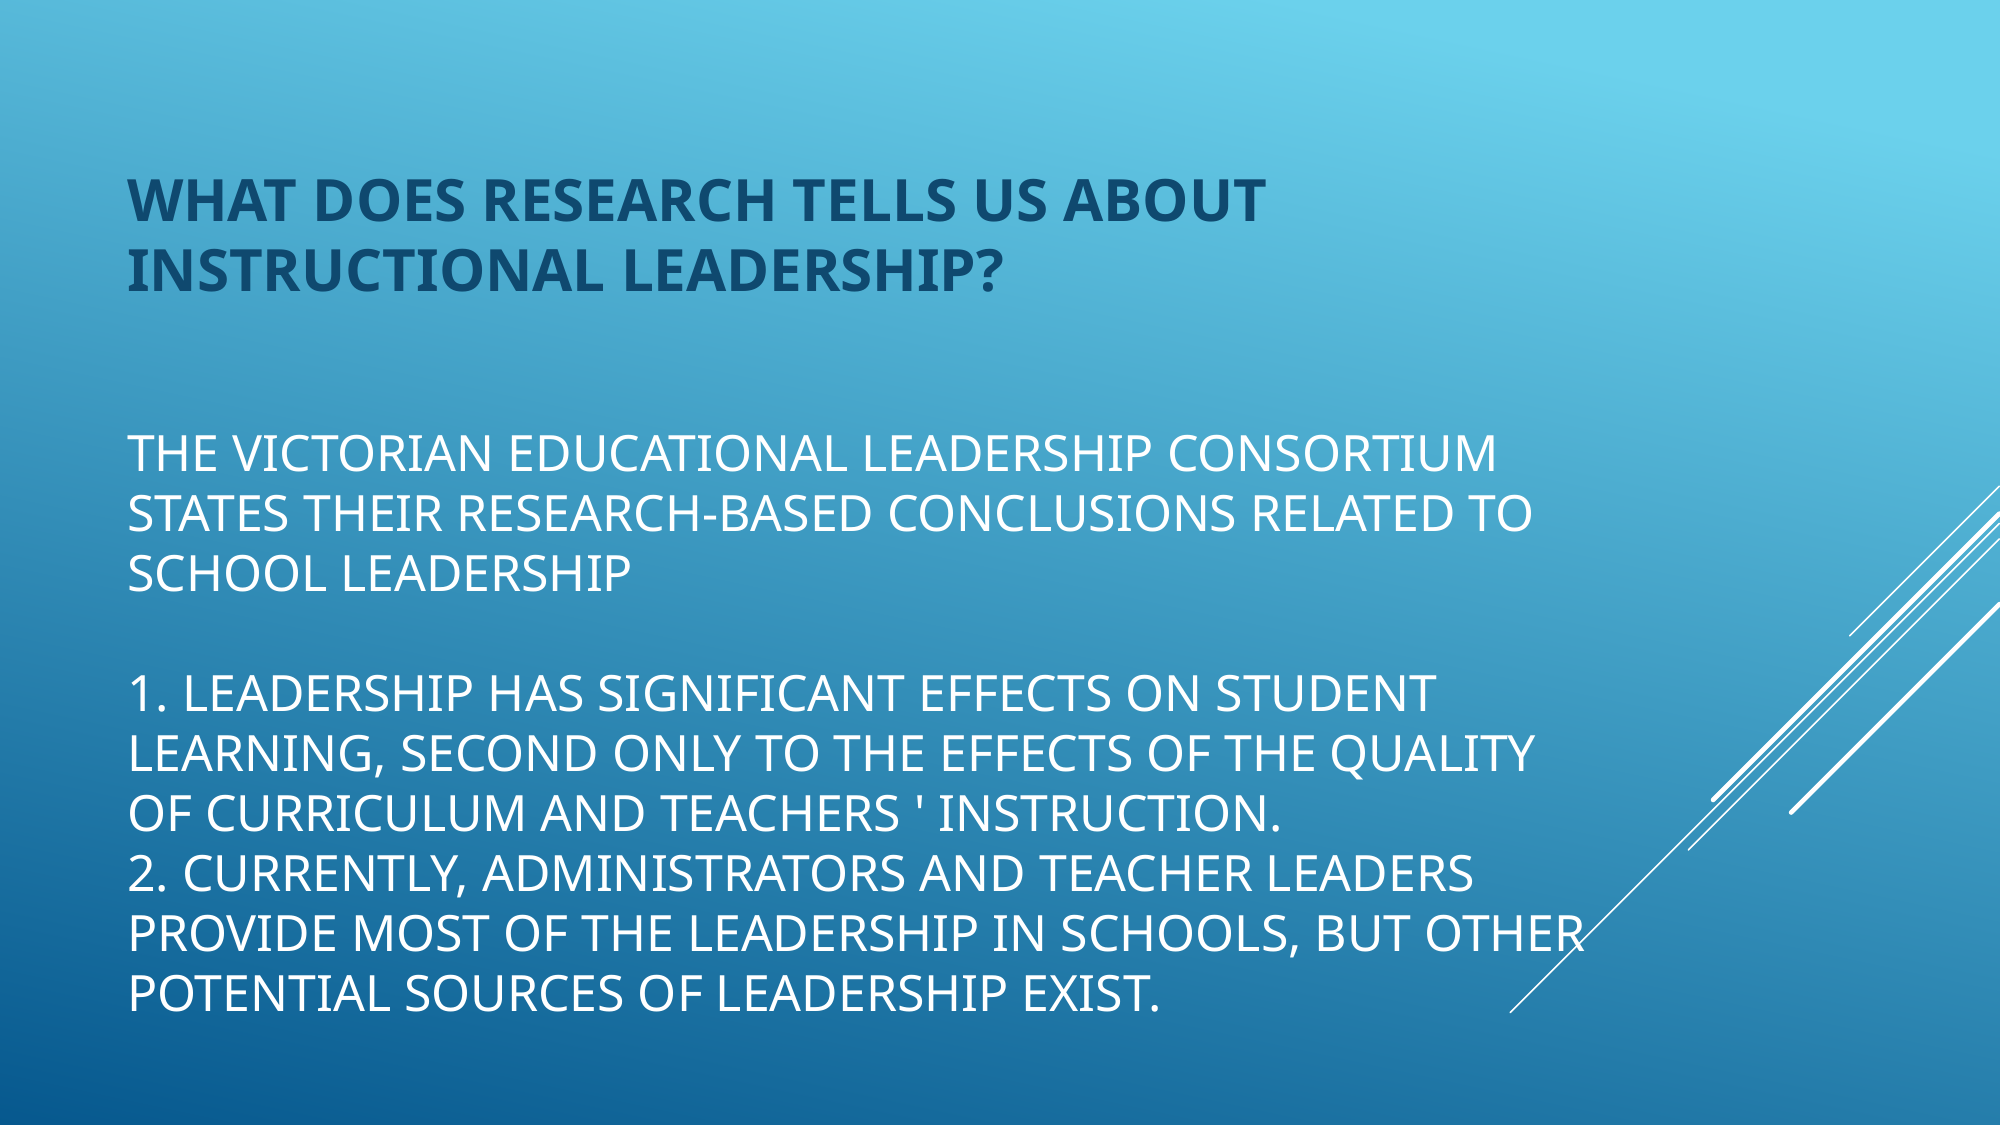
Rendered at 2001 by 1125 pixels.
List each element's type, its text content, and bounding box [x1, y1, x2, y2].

title The Victorian Educational Leadership consortium states their research-based conclusions related to school leadership 1. Leadership has significant effects on student learning, second only to the effects of the quality of curriculum and teachers ' instruction. 2. Currently, administrators and teacher leaders provide most of the leadership in schools, but other potential sources of leadership exist. [112, 268, 1625, 1125]
list WHAT DOES RESEARCH TELLS US ABOUT INSTRUCTIONAL LEADERSHIP? [112, 112, 1487, 355]
